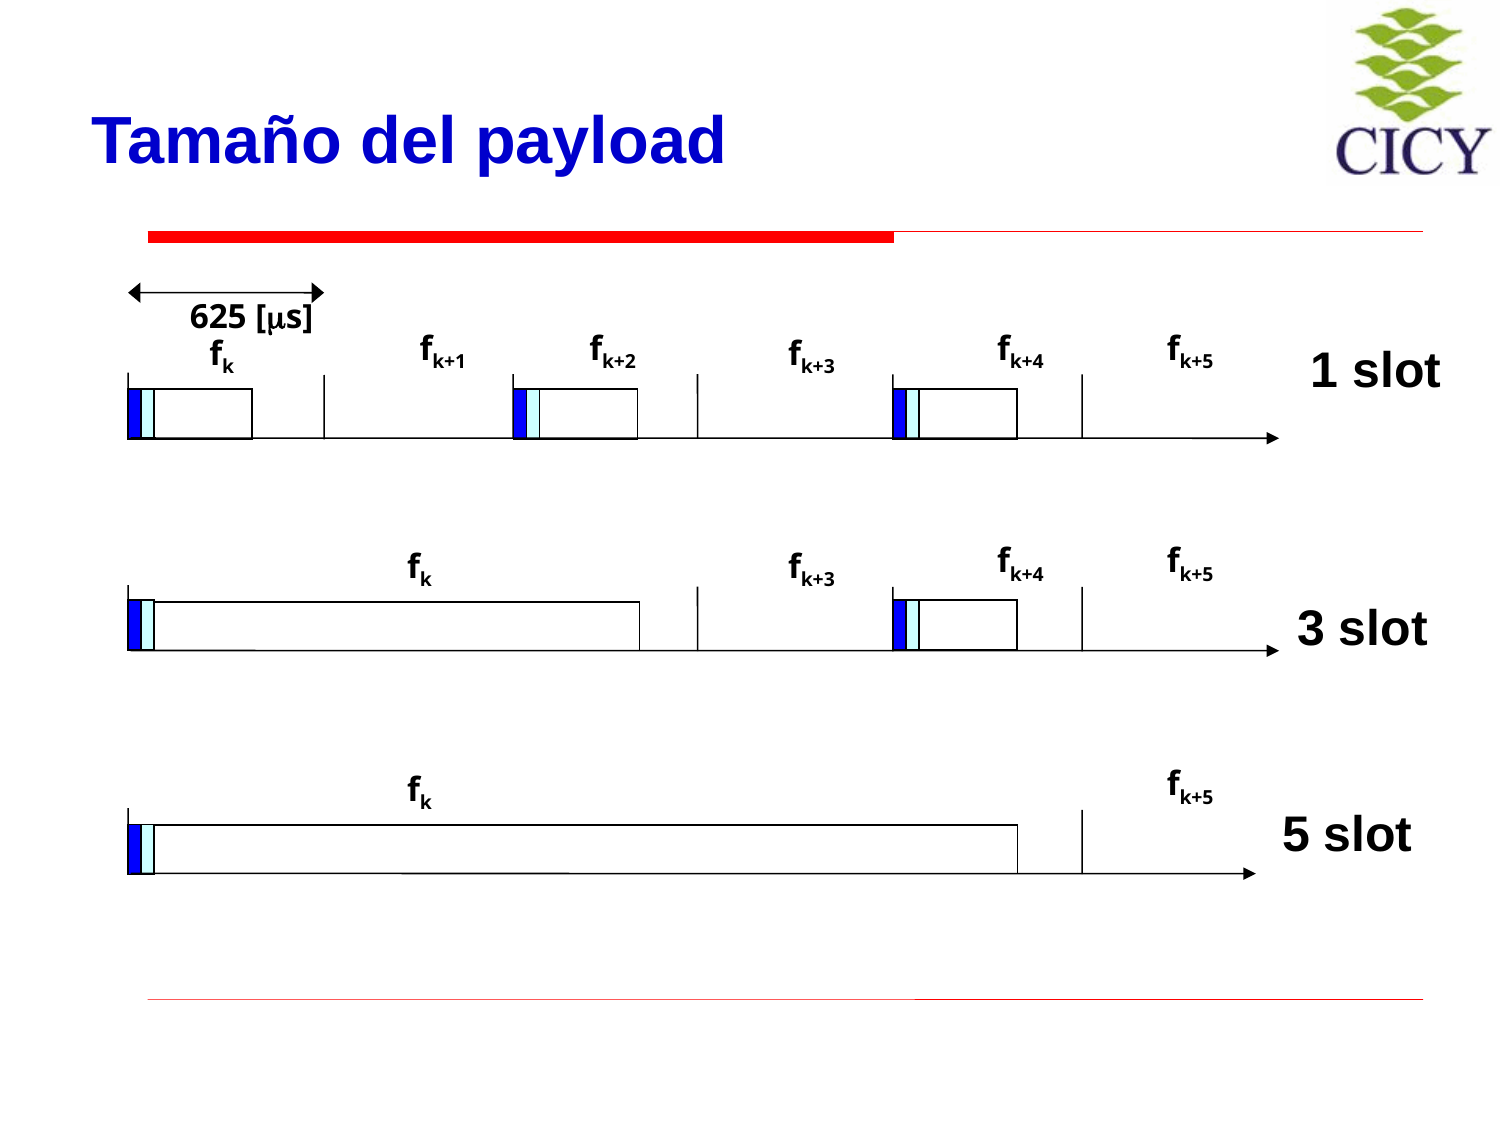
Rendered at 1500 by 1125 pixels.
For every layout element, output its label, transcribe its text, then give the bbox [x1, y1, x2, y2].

text_box 3 slot [1284, 588, 1450, 663]
text_box 5 slot [1284, 793, 1445, 869]
text_box 1 slot [1296, 330, 1462, 405]
picture [1326, 0, 1500, 186]
title Tamaño del payload [76, 42, 1342, 231]
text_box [127, 287, 1280, 875]
